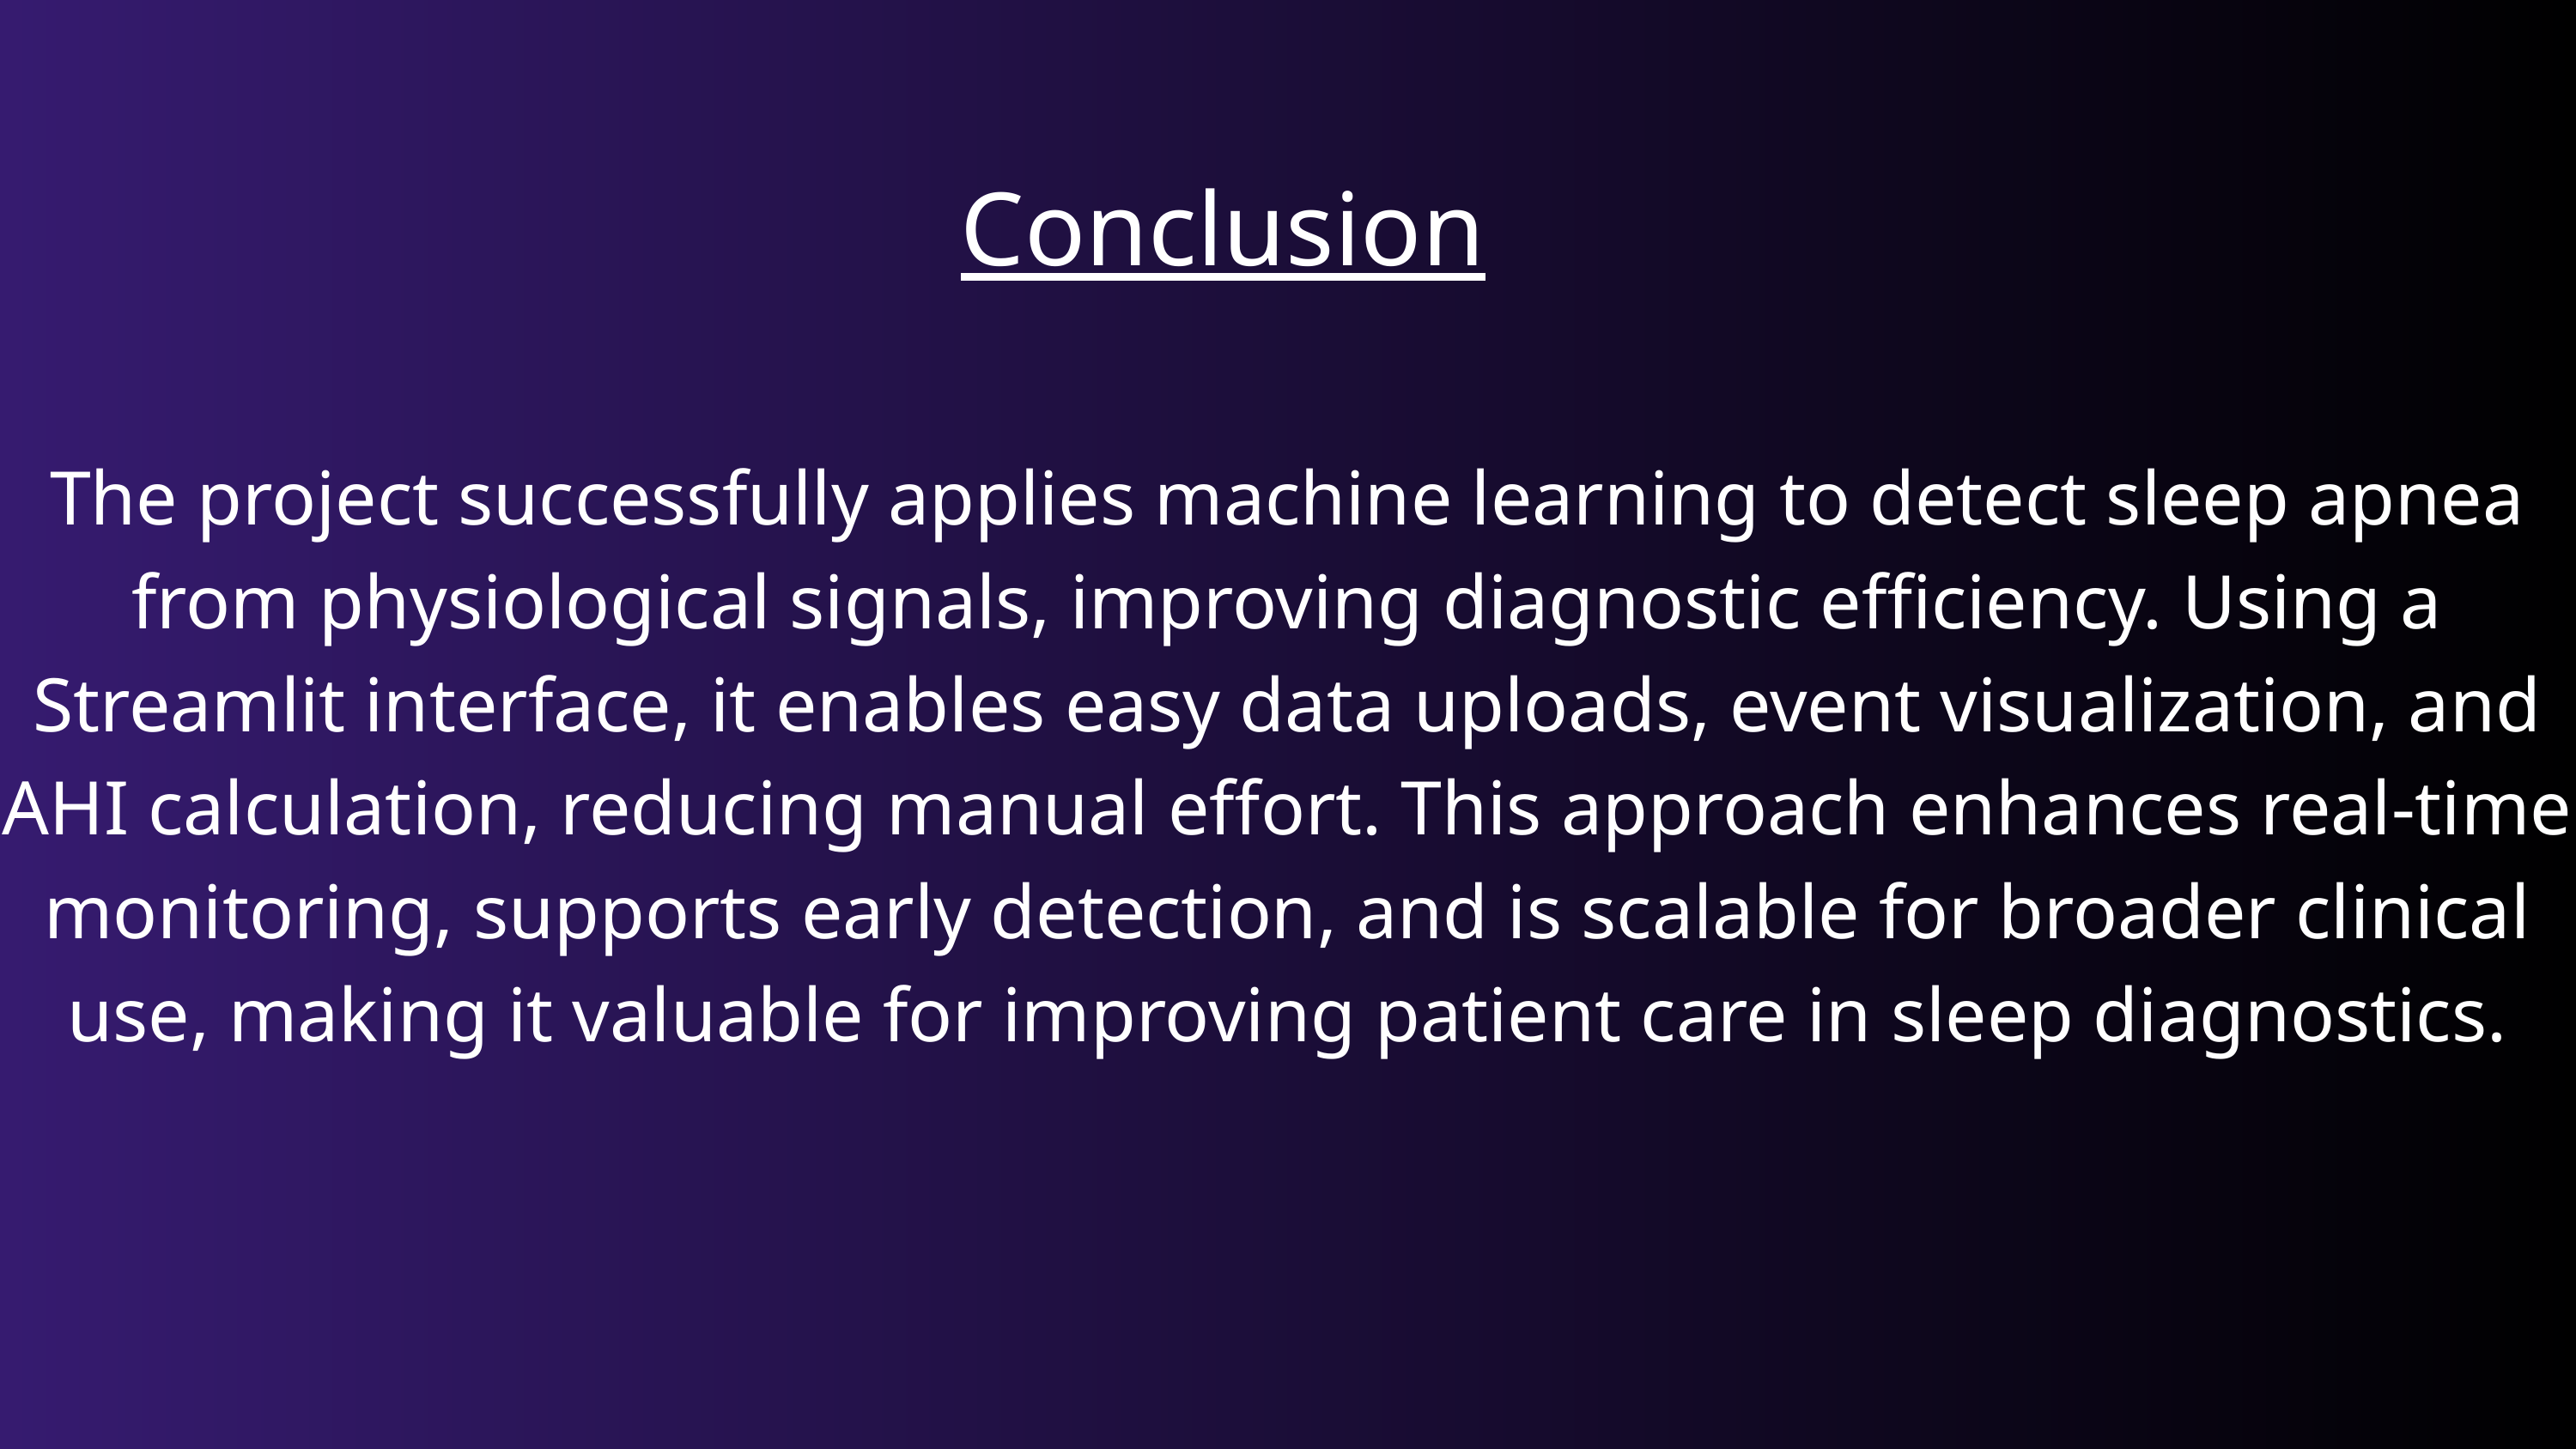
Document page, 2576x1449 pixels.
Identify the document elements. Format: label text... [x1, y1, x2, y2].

text_box The project successfully applies machine learning to detect sleep apnea from physiological signals, improving diagnostic efficiency. Using a Streamlit interface, it enables easy data uploads, event visualization, and AHI calculation, reducing manual effort. This approach enhances real-time monitoring, supports early detection, and is scalable for broader clinical use, making it valuable for improving patient care in sleep diagnostics. [0, 125, 2576, 1058]
